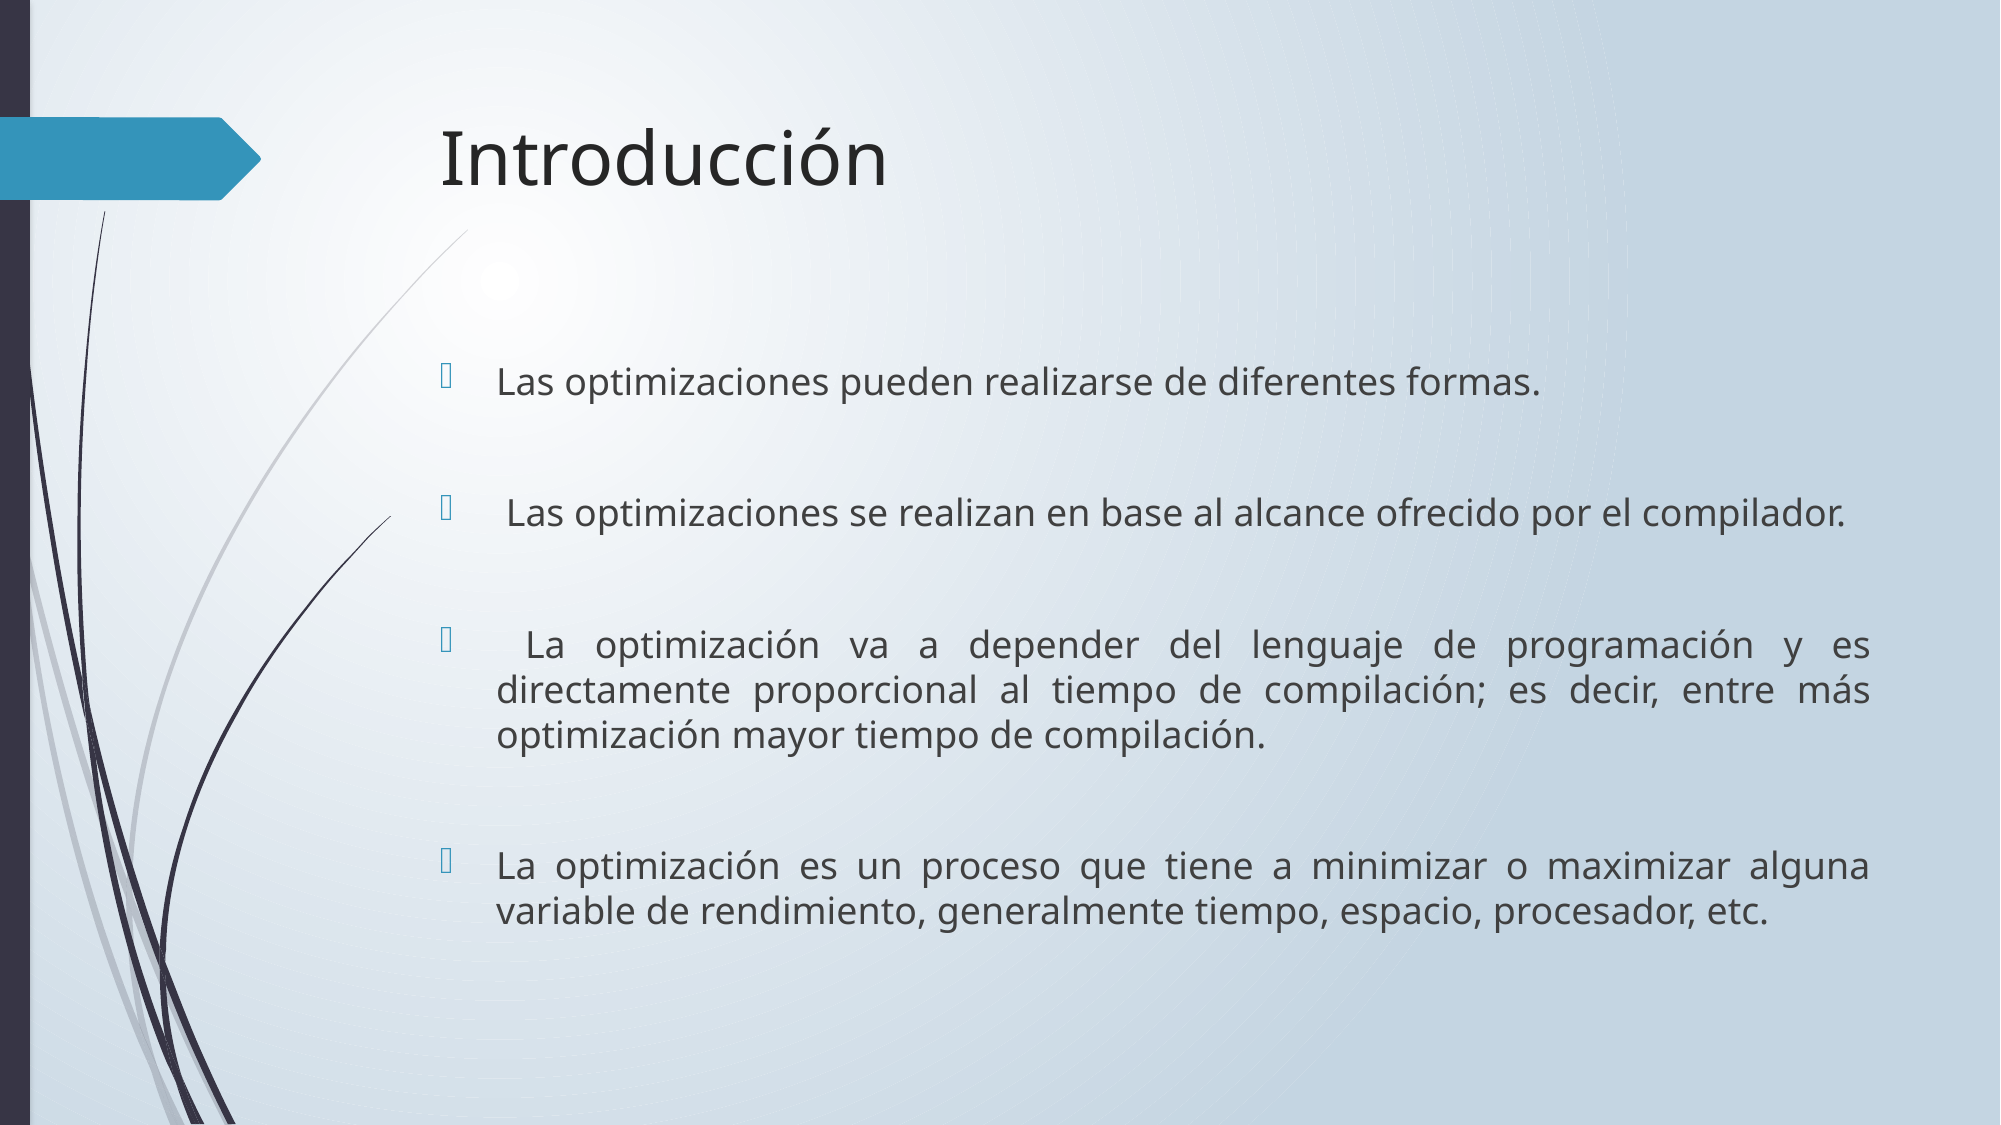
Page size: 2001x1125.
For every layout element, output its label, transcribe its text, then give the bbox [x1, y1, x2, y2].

title Introducción [425, 102, 1888, 313]
list Las optimizaciones pueden realizarse de diferentes formas. Las optimizaciones se realizan en base al alcance ofrecido por el compilador. La optimización va a depender del lenguaje de programación y es directamente proporcional al tiempo de compilación; es decir, entre más optimización mayor tiempo de compilación. La optimización es un proceso que tiene a minimizar o maximizar alguna variable de rendimiento, generalmente tiempo, espacio, procesador, etc. [424, 350, 1888, 1050]
